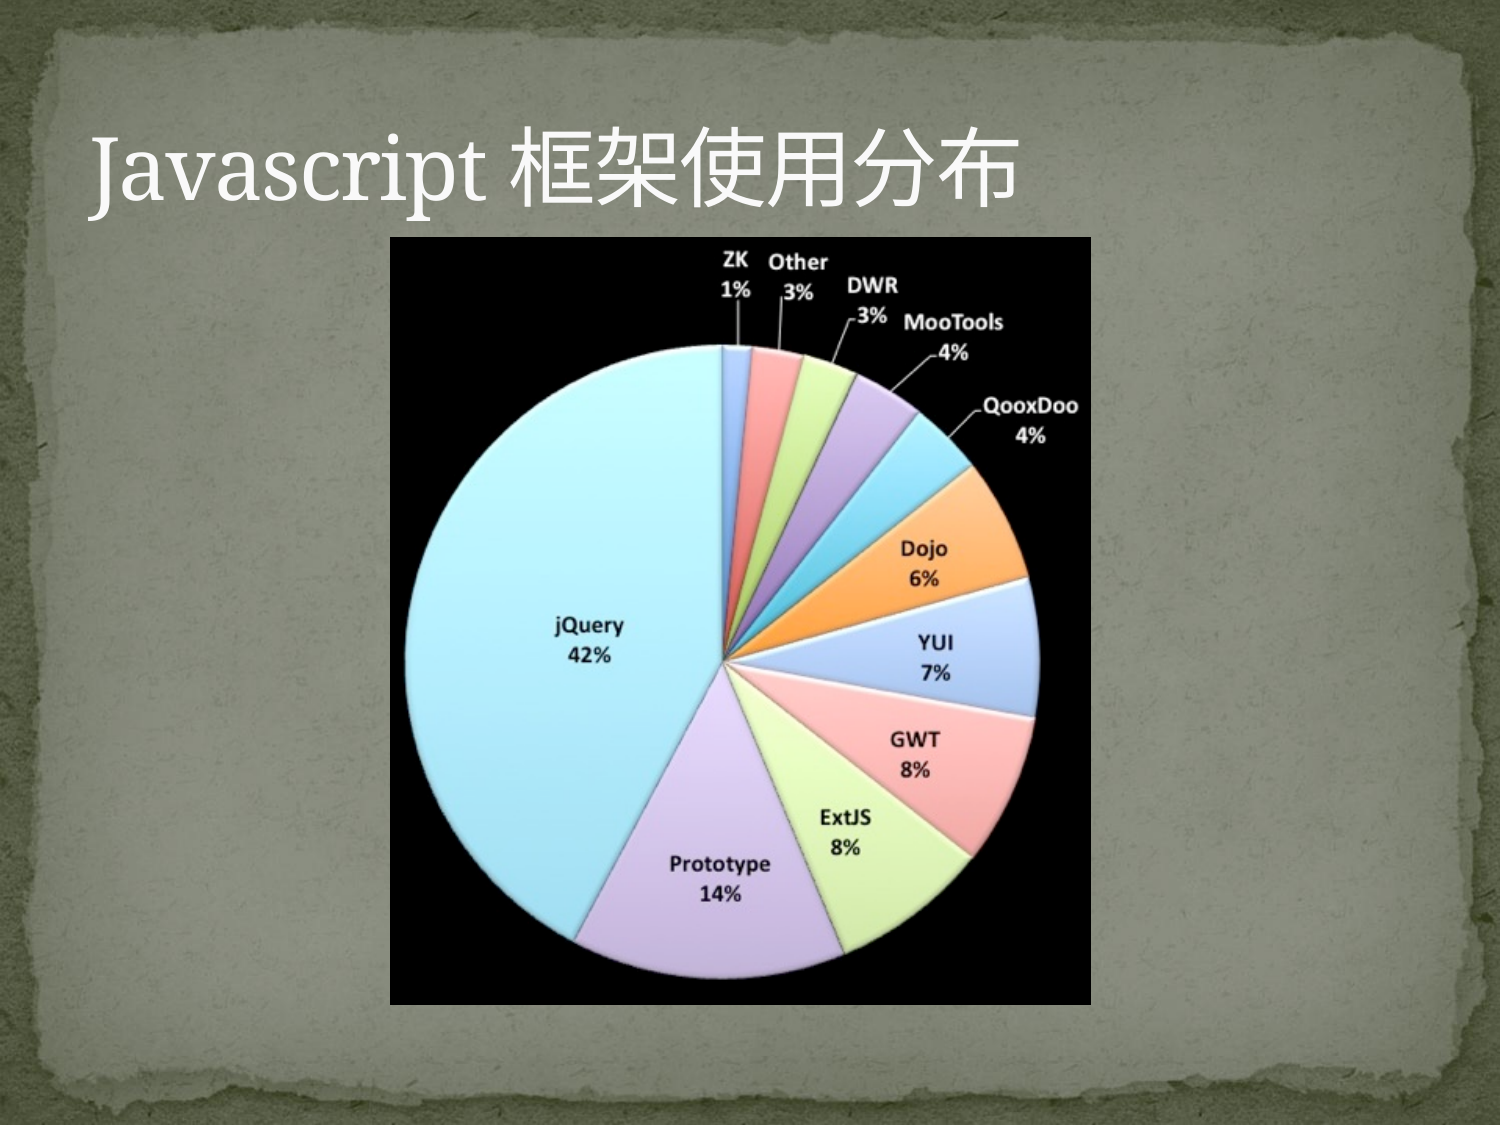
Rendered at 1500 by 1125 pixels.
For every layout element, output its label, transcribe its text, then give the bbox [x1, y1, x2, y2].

title Javascript框架使用分布 [74, 24, 1425, 225]
picture [0, 0, 1500, 1125]
